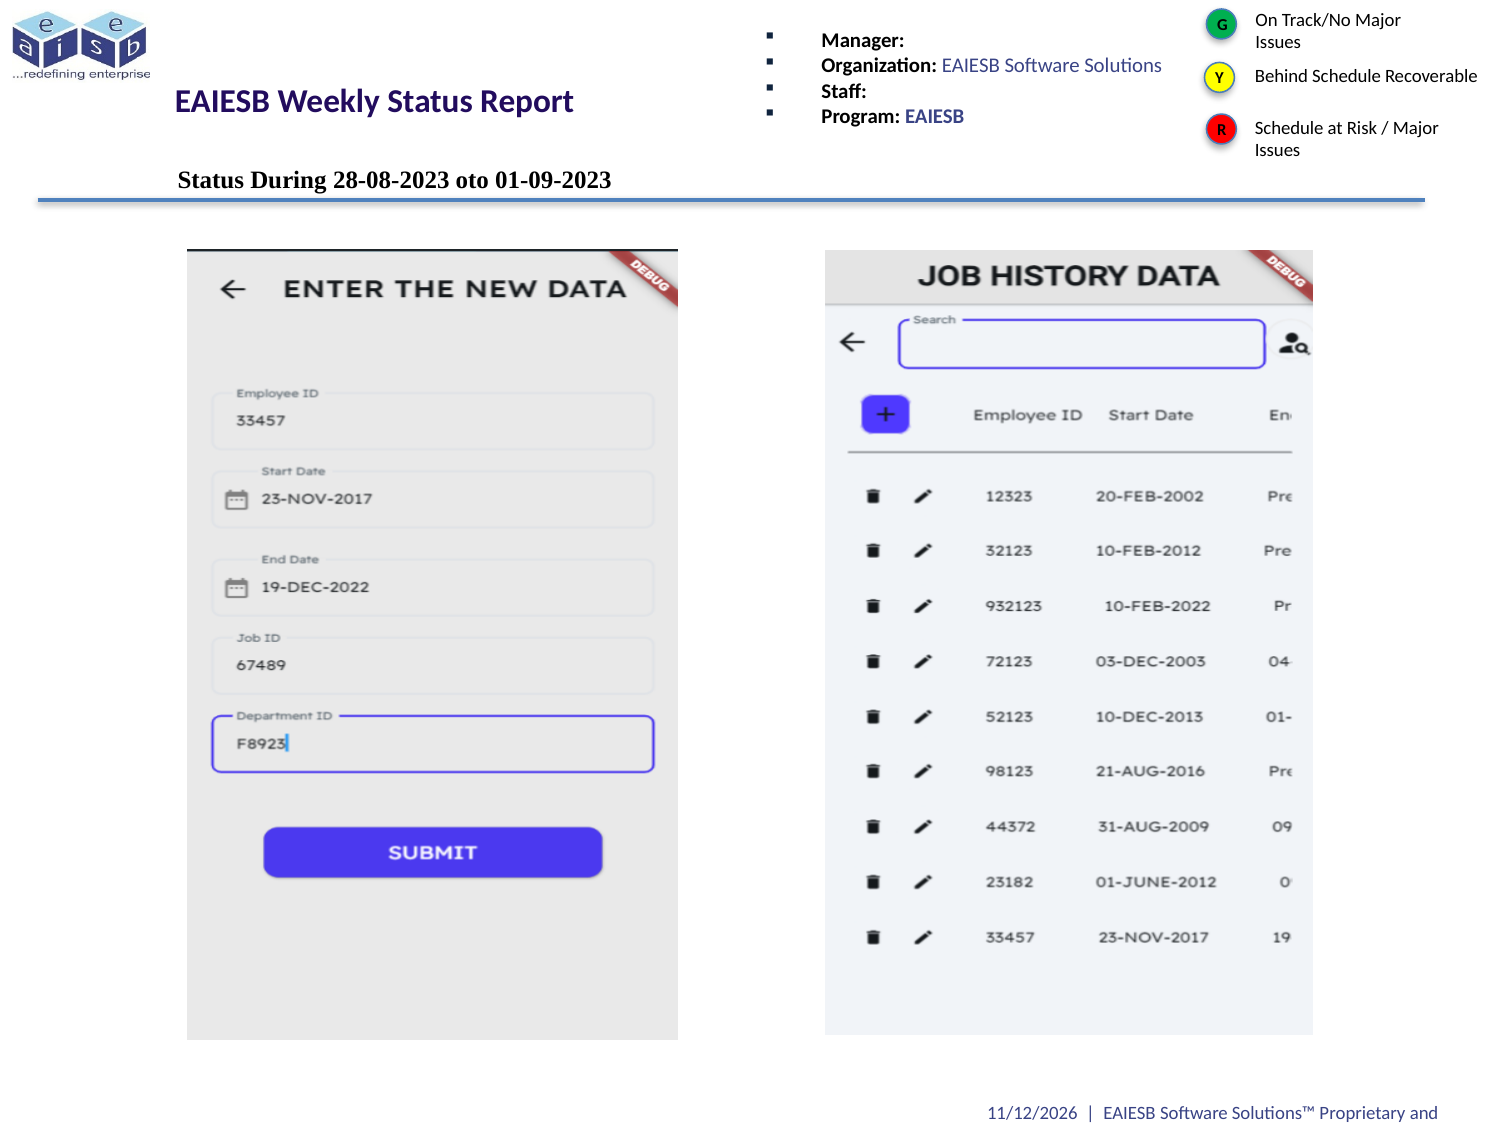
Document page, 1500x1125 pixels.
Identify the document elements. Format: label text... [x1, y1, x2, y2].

text_box R [1205, 113, 1234, 145]
list Manager: Organization: EAIESB Software Solutions Staff: Program: EAIESB [750, 21, 1188, 185]
text_box G [1205, 8, 1234, 40]
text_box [1239, 0, 1500, 170]
picture [12, 9, 150, 84]
picture [824, 250, 1313, 1036]
text_box | EAIESB Software Solutions™ Proprietary and confidential [49, 1093, 1500, 1125]
picture [187, 249, 678, 1041]
text_box Status During 28-08-2023 oto 01-09-2023 [162, 155, 769, 188]
text_box Y [1203, 61, 1234, 94]
text_box EAIESB Weekly Status Report [175, 56, 815, 119]
